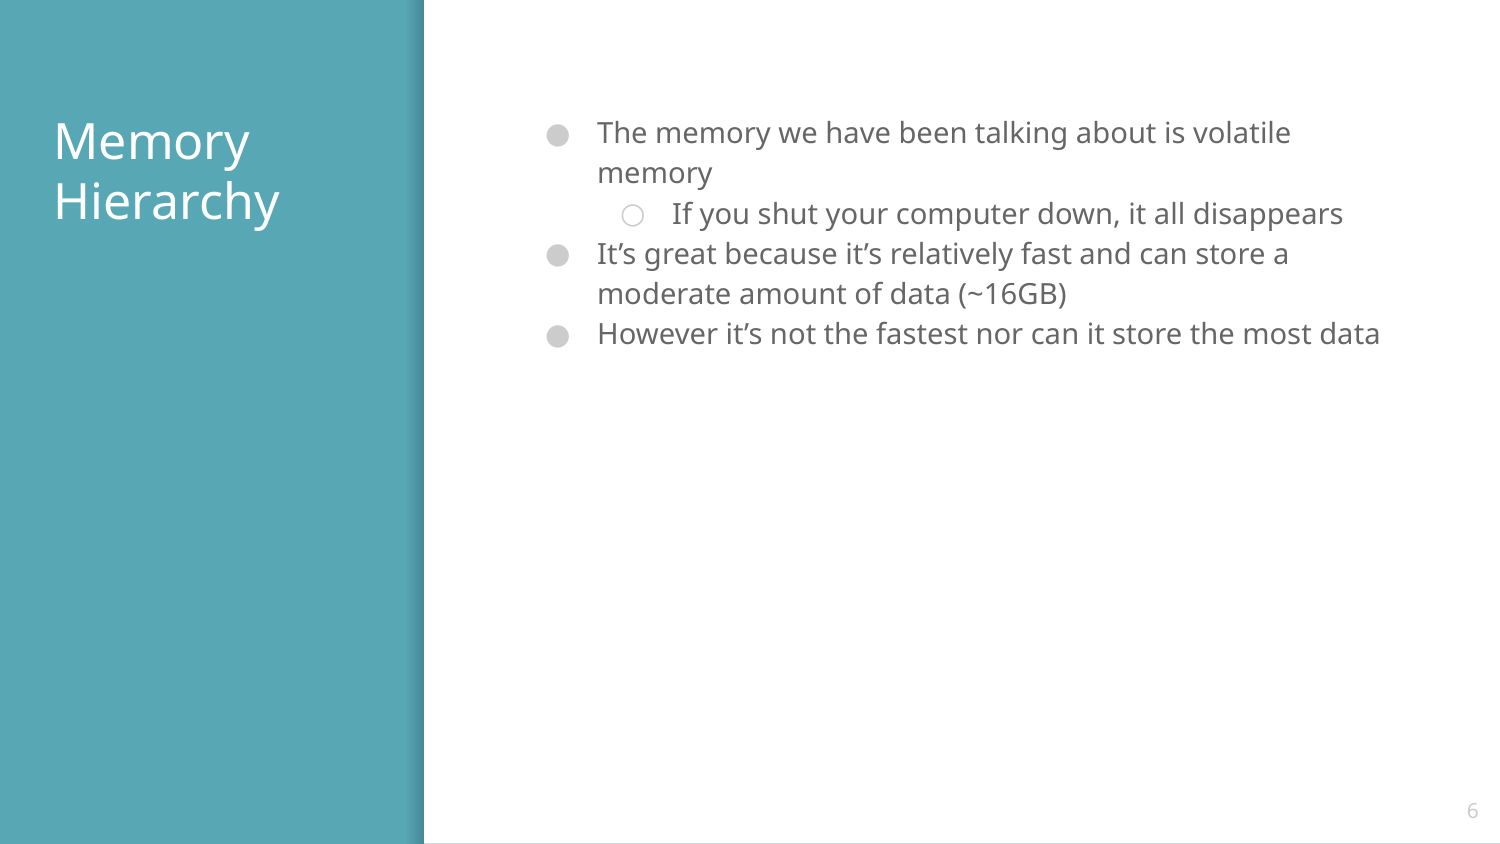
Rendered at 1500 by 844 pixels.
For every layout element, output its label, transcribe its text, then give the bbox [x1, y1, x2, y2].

list The memory we have been talking about is volatile memory If you shut your computer down, it all disappears It’s great because it’s relatively fast and can store a moderate amount of data (~16GB) However it’s not the fastest nor can it store the most data [506, 94, 1425, 748]
slide_number ‹#› [1403, 779, 1494, 844]
title Memory Hierarchy [38, 94, 375, 748]
